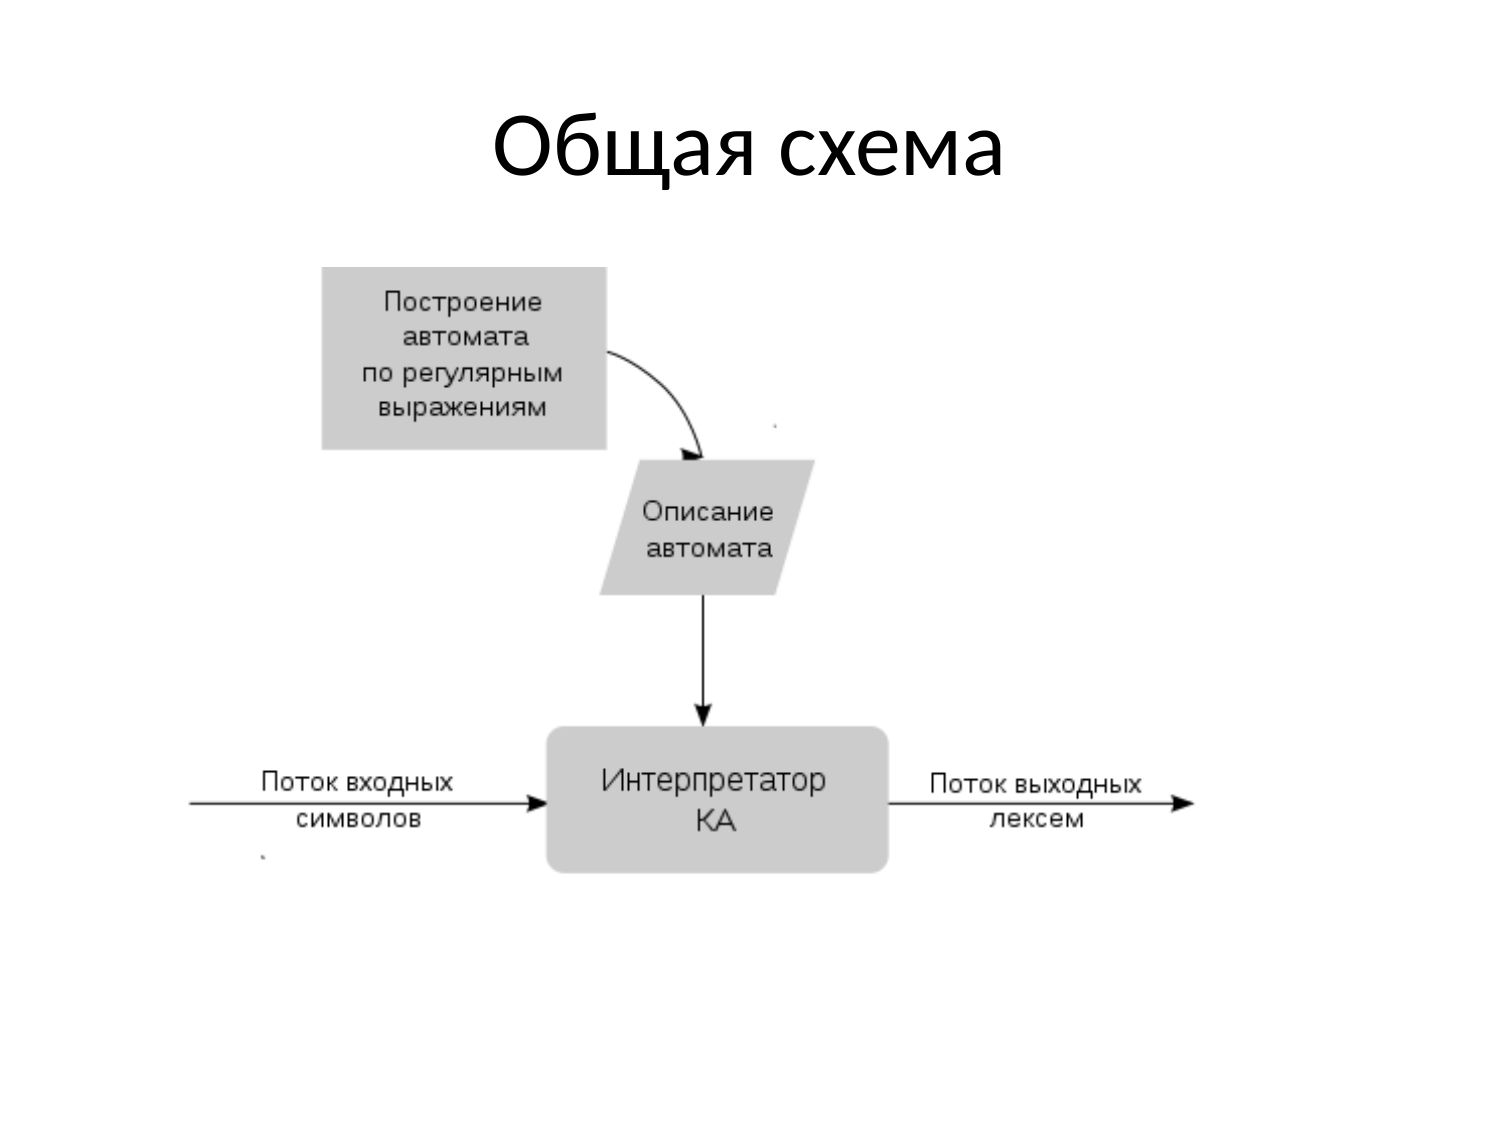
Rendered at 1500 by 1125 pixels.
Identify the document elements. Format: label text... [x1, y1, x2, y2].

title Общая схема [75, 45, 1425, 233]
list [182, 266, 1217, 886]
